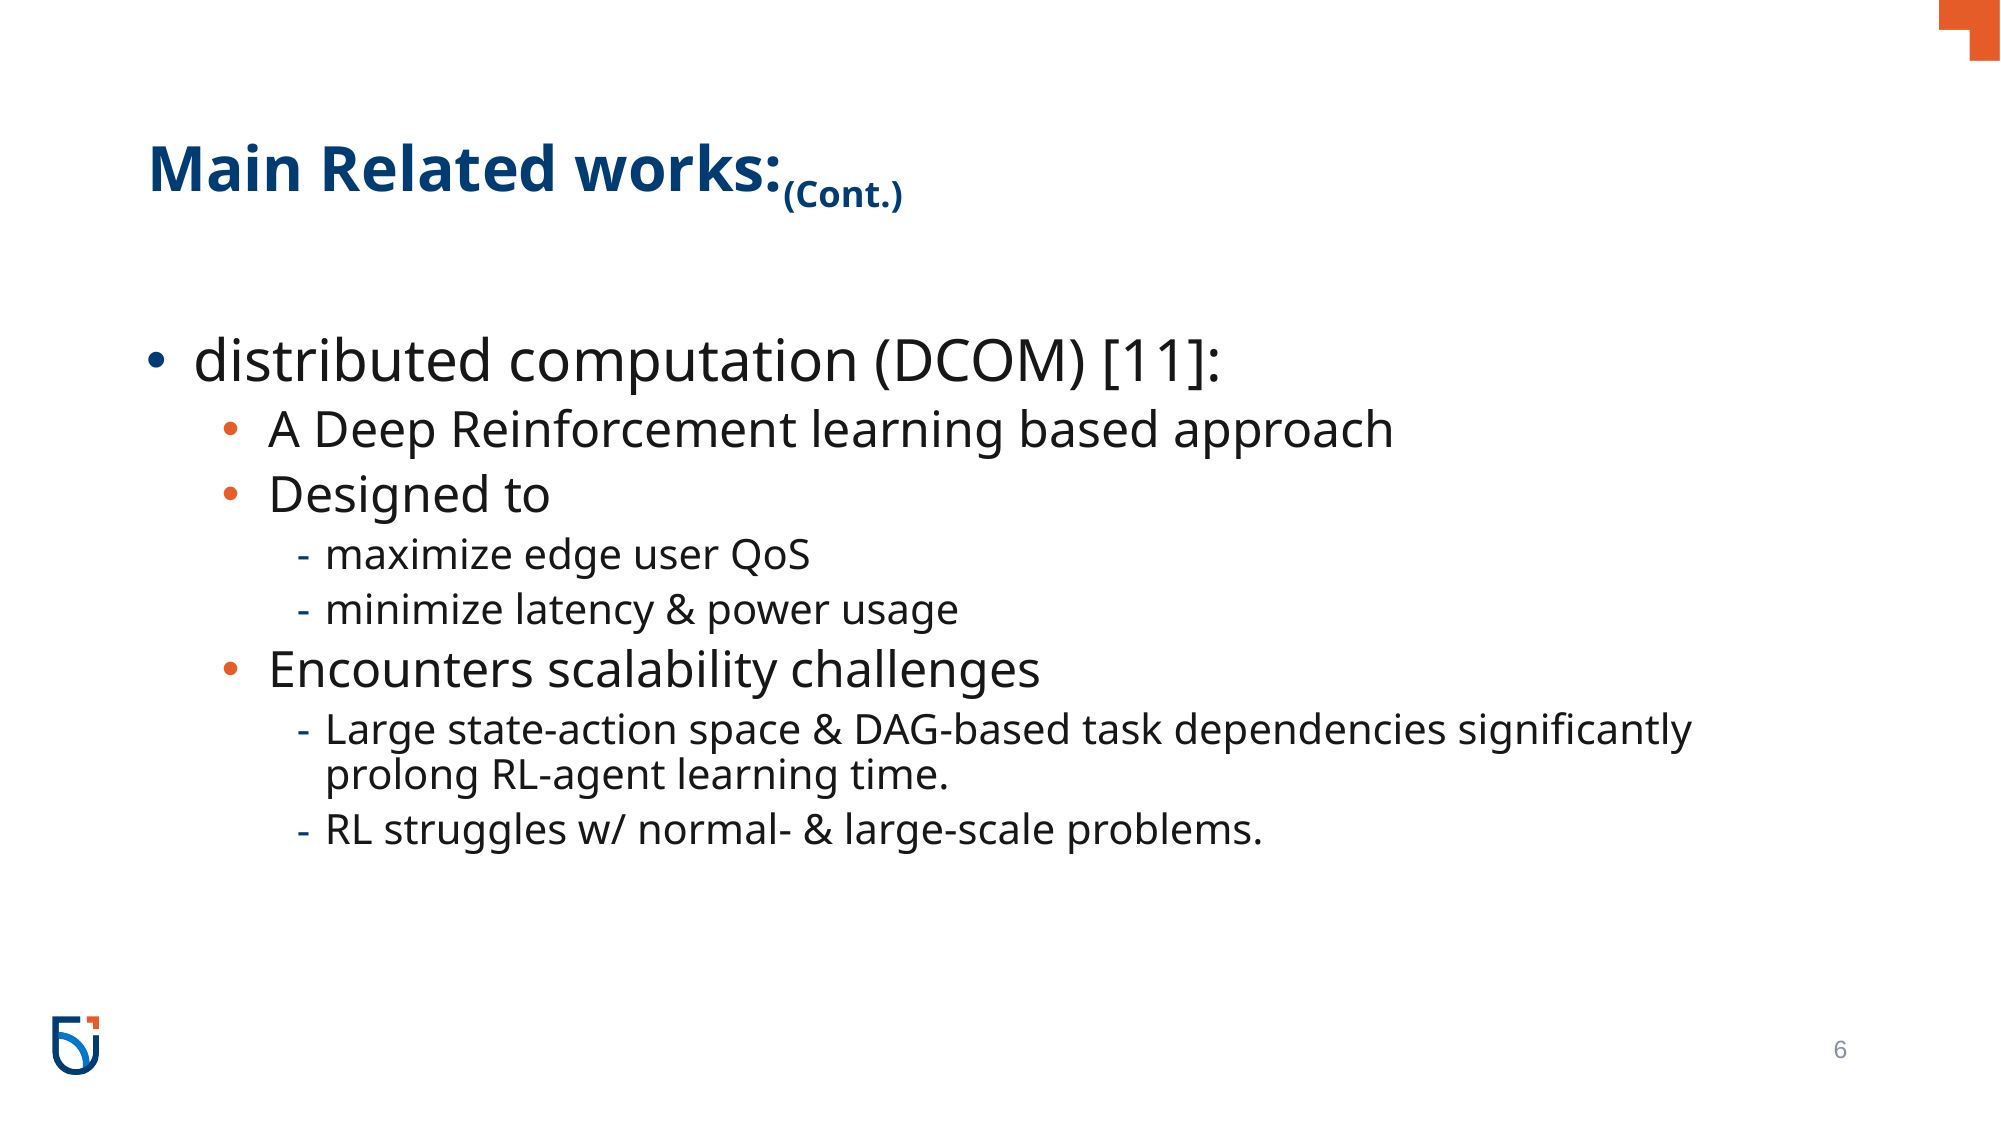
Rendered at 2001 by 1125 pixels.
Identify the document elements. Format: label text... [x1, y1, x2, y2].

slide_number 6 [1412, 1019, 1863, 1079]
picture [1939, 0, 2000, 61]
list distributed computation (DCOM) [11]: A Deep Reinforcement learning based approach Designed to maximize edge user QoS minimize latency & power usage Encounters scalability challenges Large state-action space & DAG-based task dependencies significantly prolong RL-agent learning time. RL struggles w/ normal- & large-scale problems. [132, 323, 1863, 966]
picture [52, 1016, 99, 1075]
title Main Related works:(Cont.) [132, 59, 1863, 278]
